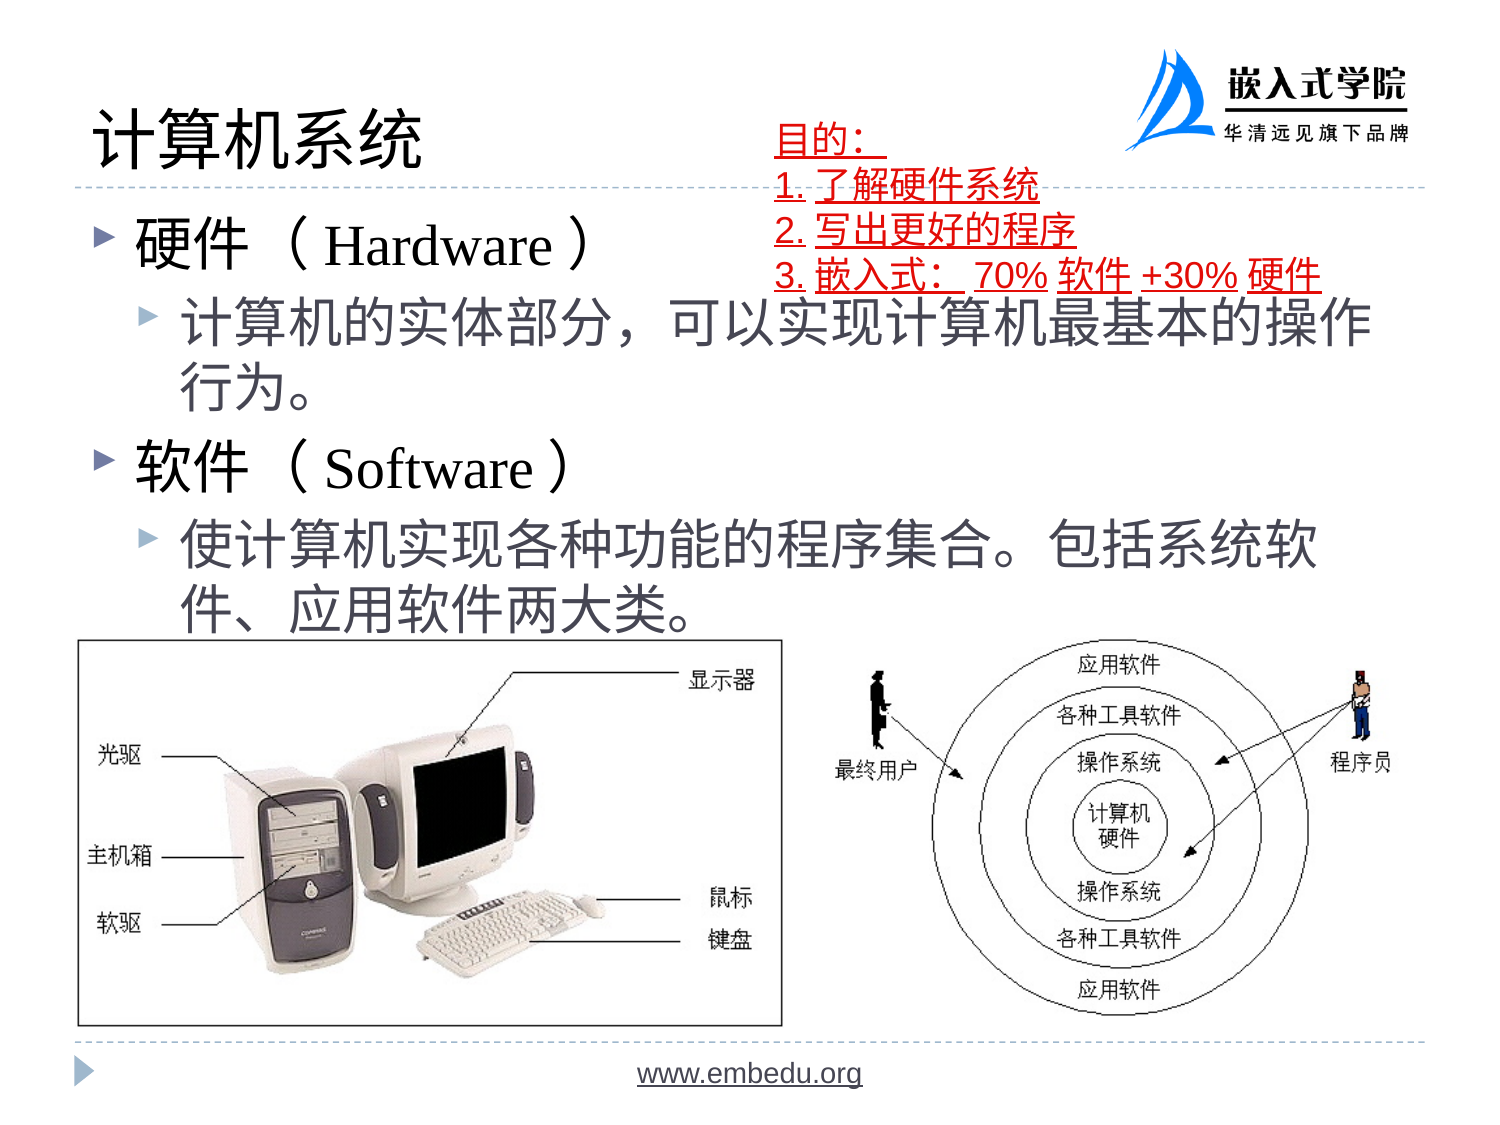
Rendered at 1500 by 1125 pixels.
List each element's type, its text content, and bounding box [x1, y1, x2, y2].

title 计算机系统 [74, 87, 1426, 188]
footer www.embedu.org [512, 1046, 988, 1125]
text_box 目的： 1.了解硬件系统 2.写出更好的程序 3.嵌入式：70%软件+30%硬件 [759, 108, 1425, 303]
picture [74, 637, 784, 1028]
picture [824, 637, 1404, 1017]
picture [1125, 49, 1408, 87]
list 硬件（Hardware） 计算机的实体部分，可以实现计算机最基本的操作行为。 软件（Software） 使计算机实现各种功能的程序集合。包括系统软件、应用软件两大类。 [74, 199, 1426, 1006]
